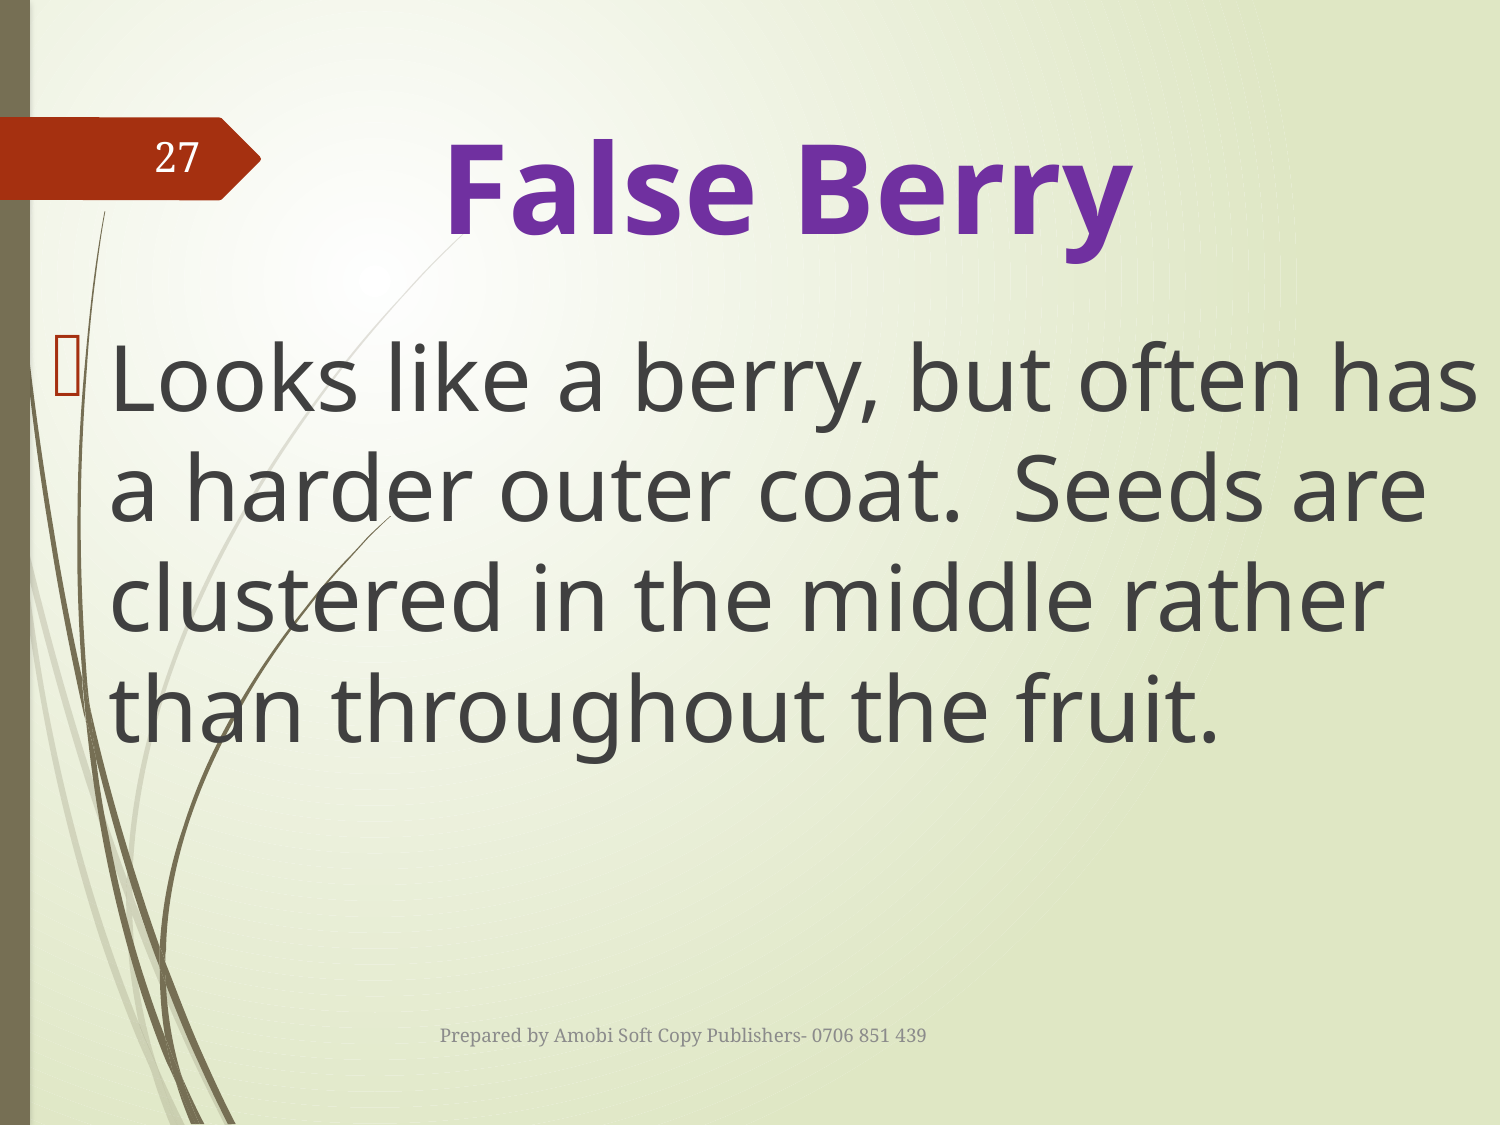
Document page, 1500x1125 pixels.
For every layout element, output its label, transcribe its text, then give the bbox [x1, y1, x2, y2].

list Looks like a berry, but often has a harder outer coat. Seeds are clustered in the middle rather than throughout the fruit. [37, 312, 1500, 933]
slide_number 27 [87, 129, 216, 190]
footer Prepared by Amobi Soft Copy Publishers- 0706 851 439 [424, 1006, 1500, 1067]
title False Berry [425, 102, 1500, 312]
